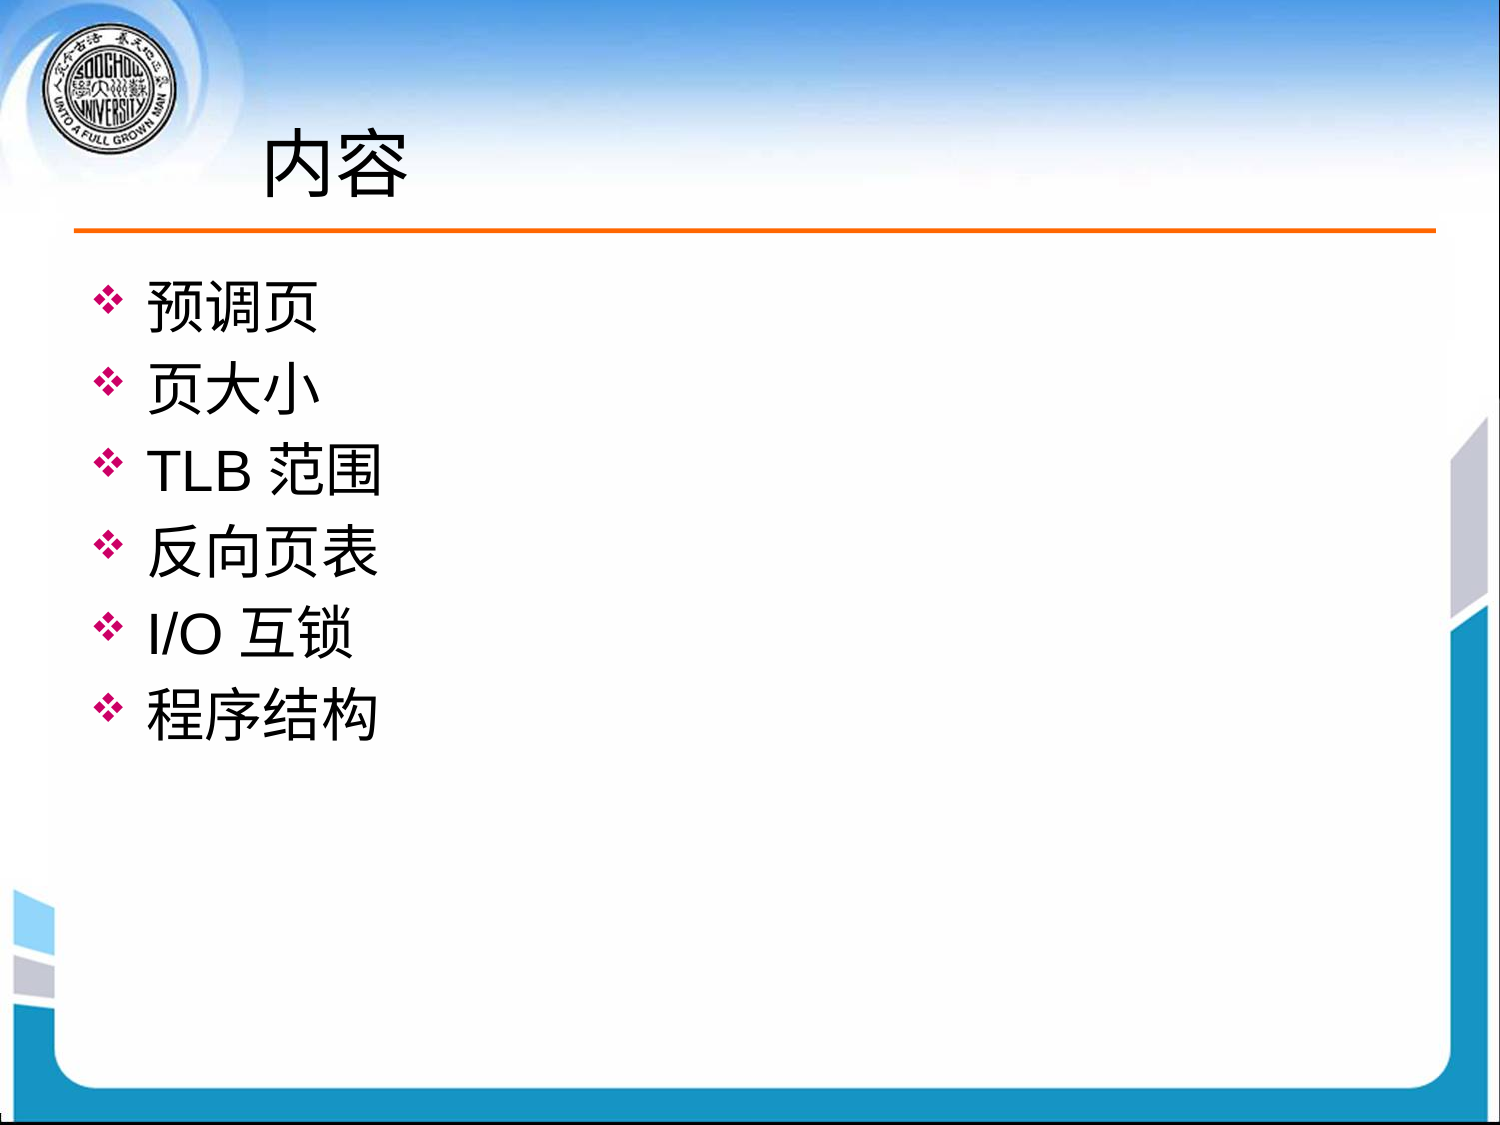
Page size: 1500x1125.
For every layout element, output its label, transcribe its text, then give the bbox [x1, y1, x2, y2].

title 内容 [245, 112, 1336, 210]
list 预调页 页大小 TLB范围 反向页表 I/O互锁 程序结构 [75, 262, 1425, 1005]
picture [0, 0, 1500, 1125]
